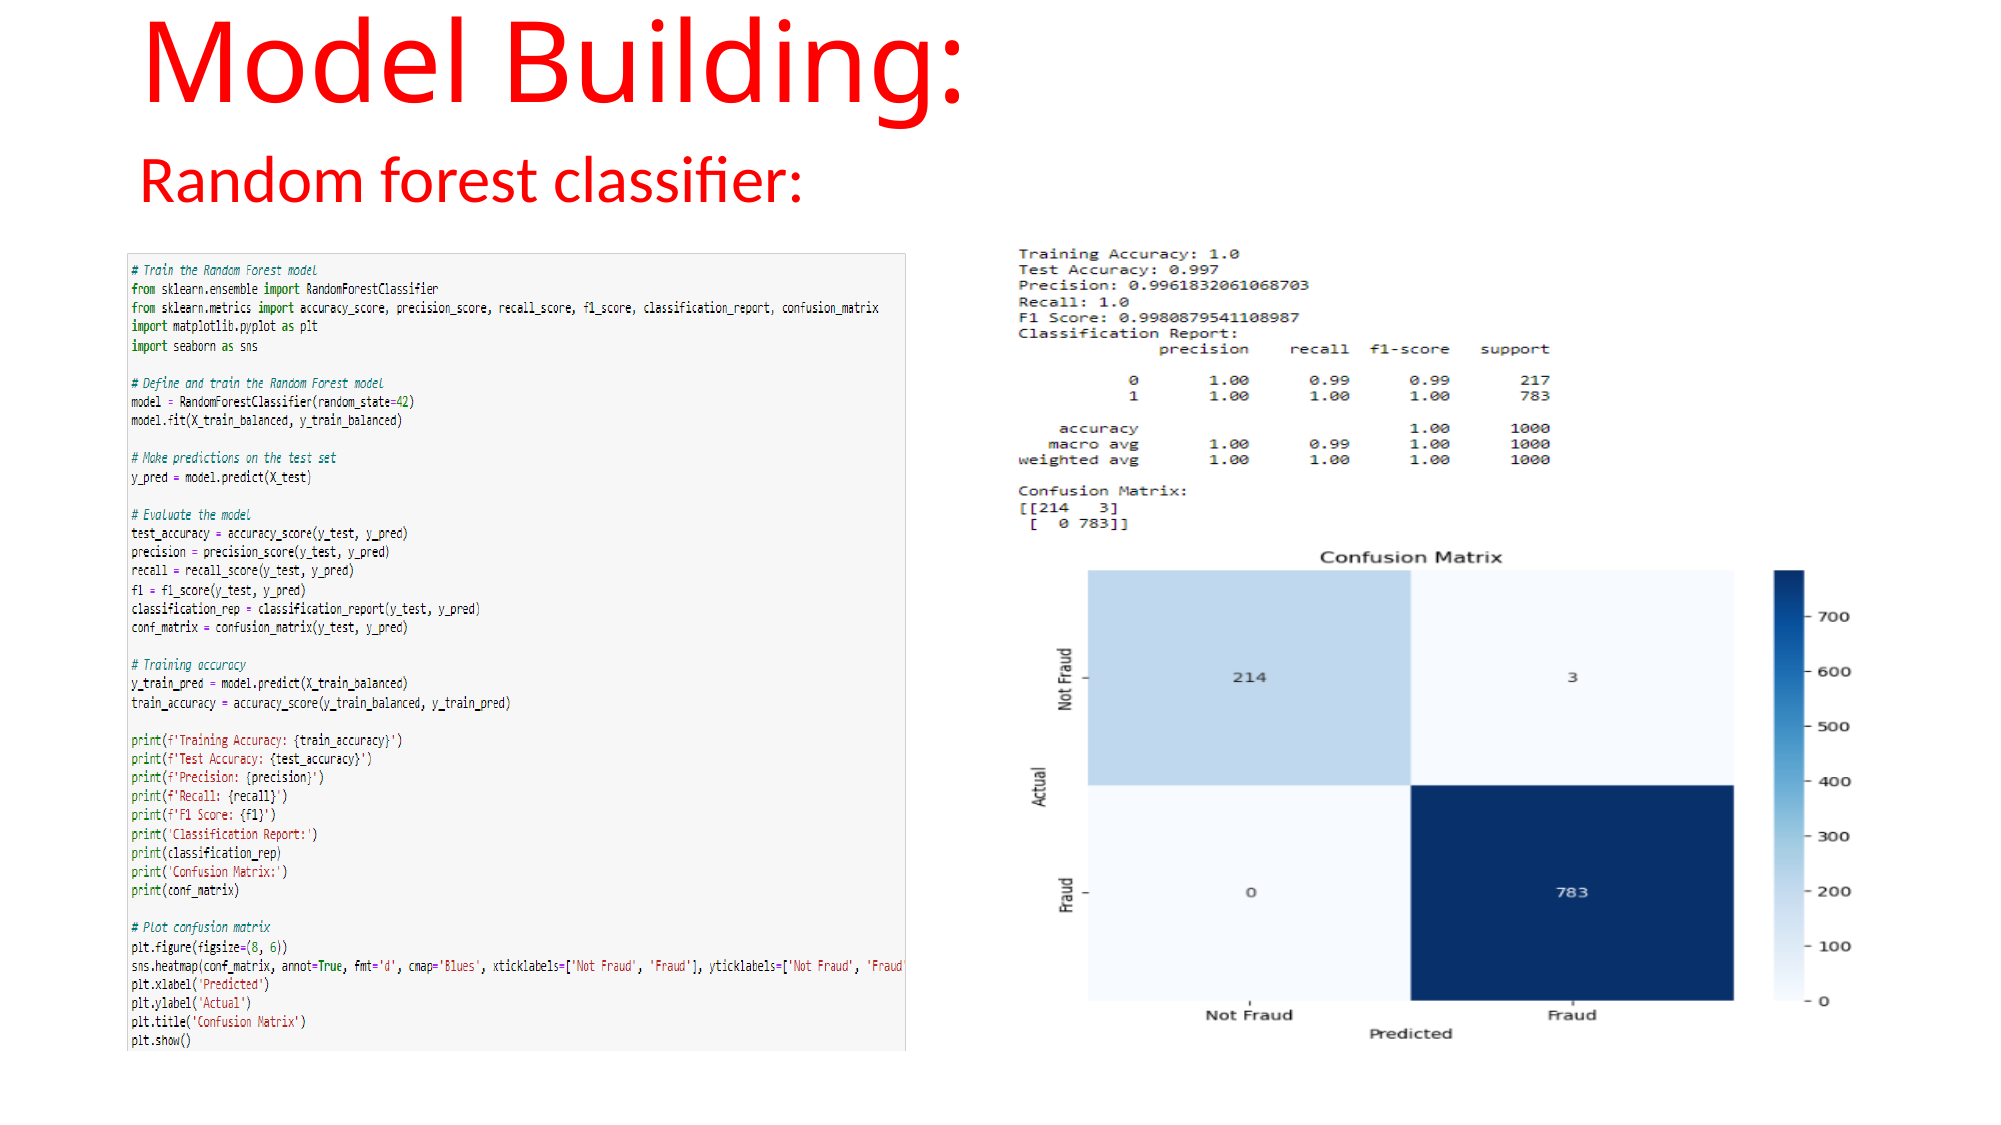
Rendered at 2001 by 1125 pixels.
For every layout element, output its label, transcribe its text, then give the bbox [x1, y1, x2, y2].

title Model Building: [124, 25, 1260, 107]
text_box Random forest classifier: [124, 128, 1438, 223]
picture [124, 244, 911, 1051]
picture [1010, 244, 1922, 1051]
